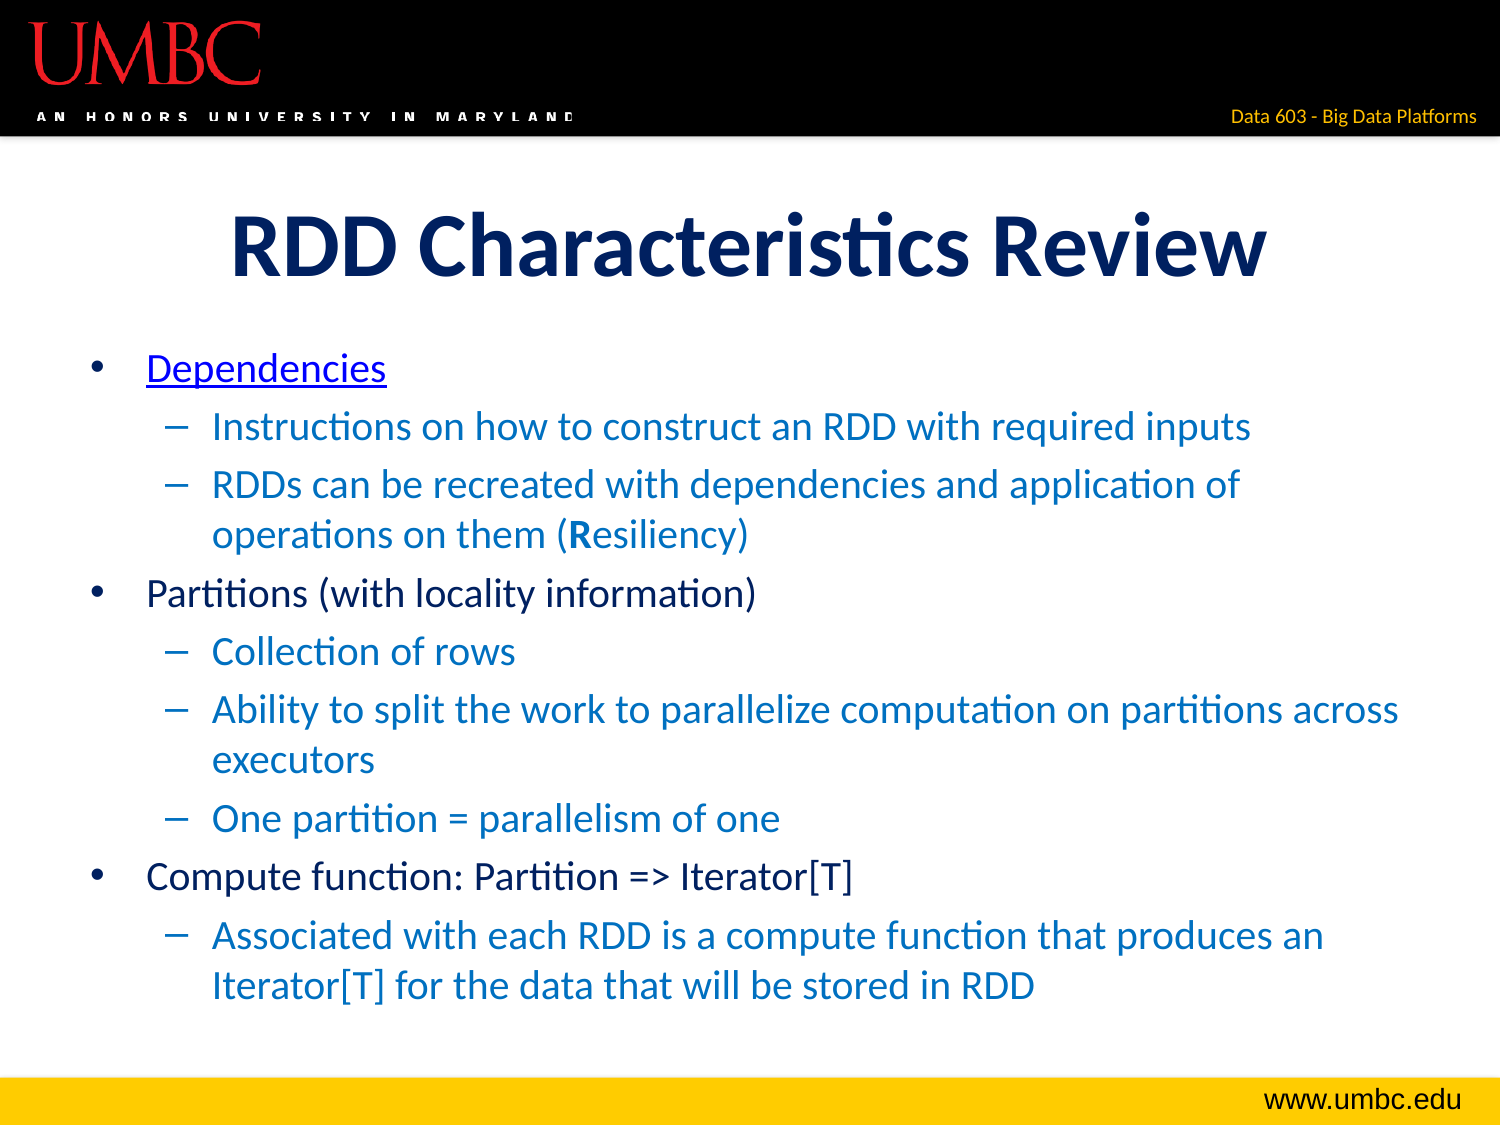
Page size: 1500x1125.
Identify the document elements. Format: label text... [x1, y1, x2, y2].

title RDD Characteristics Review [75, 145, 1425, 333]
list Dependencies Instructions on how to construct an RDD with required inputs RDDs can be recreated with dependencies and application of operations on them (Resiliency) Partitions (with locality information) Collection of rows Ability to split the work to parallelize computation on partitions across executors One partition = parallelism of one Compute function: Partition => Iterator[T] Associated with each RDD is a compute function that produces an Iterator[T] for the data that will be stored in RDD [75, 333, 1425, 936]
